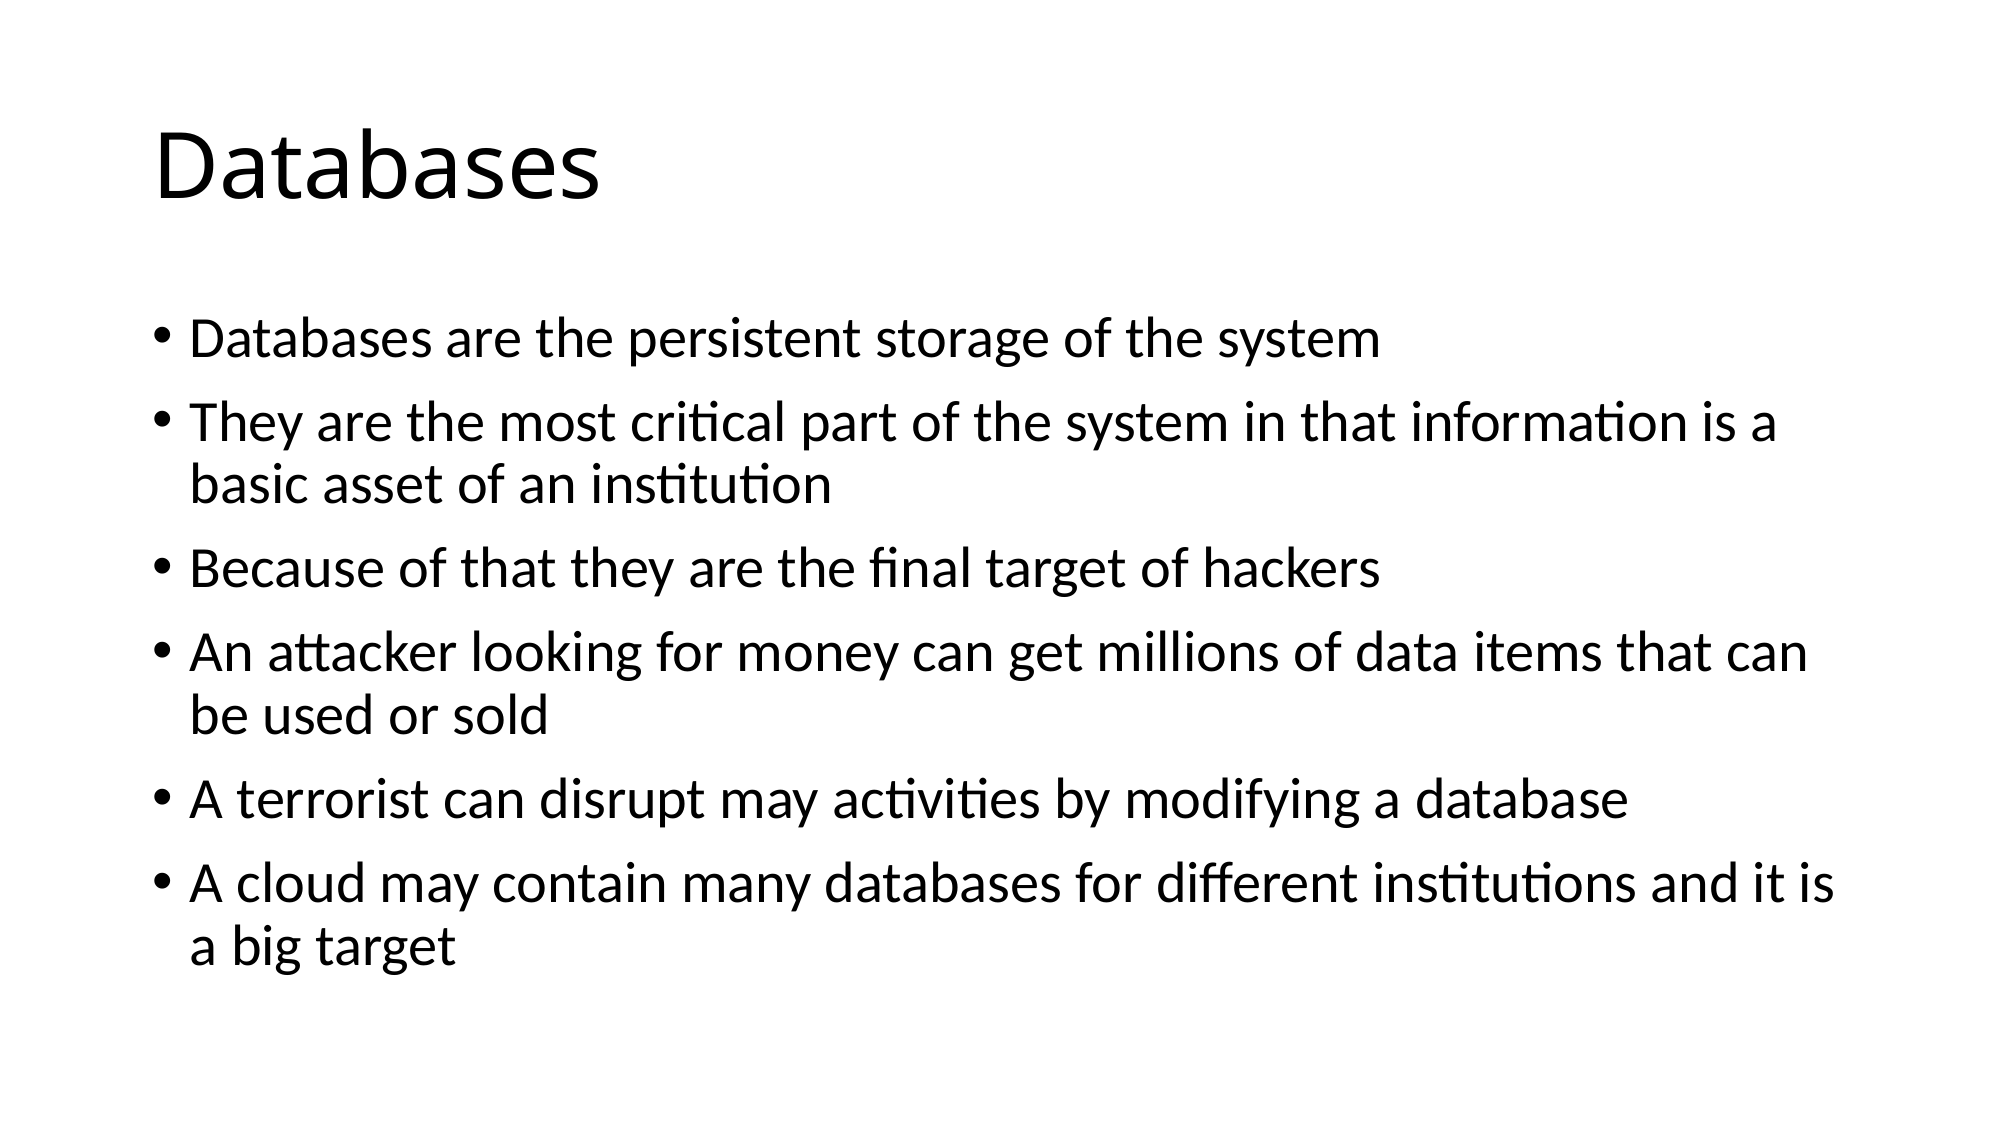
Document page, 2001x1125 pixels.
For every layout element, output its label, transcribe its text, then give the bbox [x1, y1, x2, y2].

list Databases are the persistent storage of the system They are the most critical part of the system in that information is a basic asset of an institution Because of that they are the final target of hackers An attacker looking for money can get millions of data items that can be used or sold A terrorist can disrupt may activities by modifying a database A cloud may contain many databases for different institutions and it is a big target [137, 299, 1863, 1014]
title Databases [137, 59, 1863, 278]
